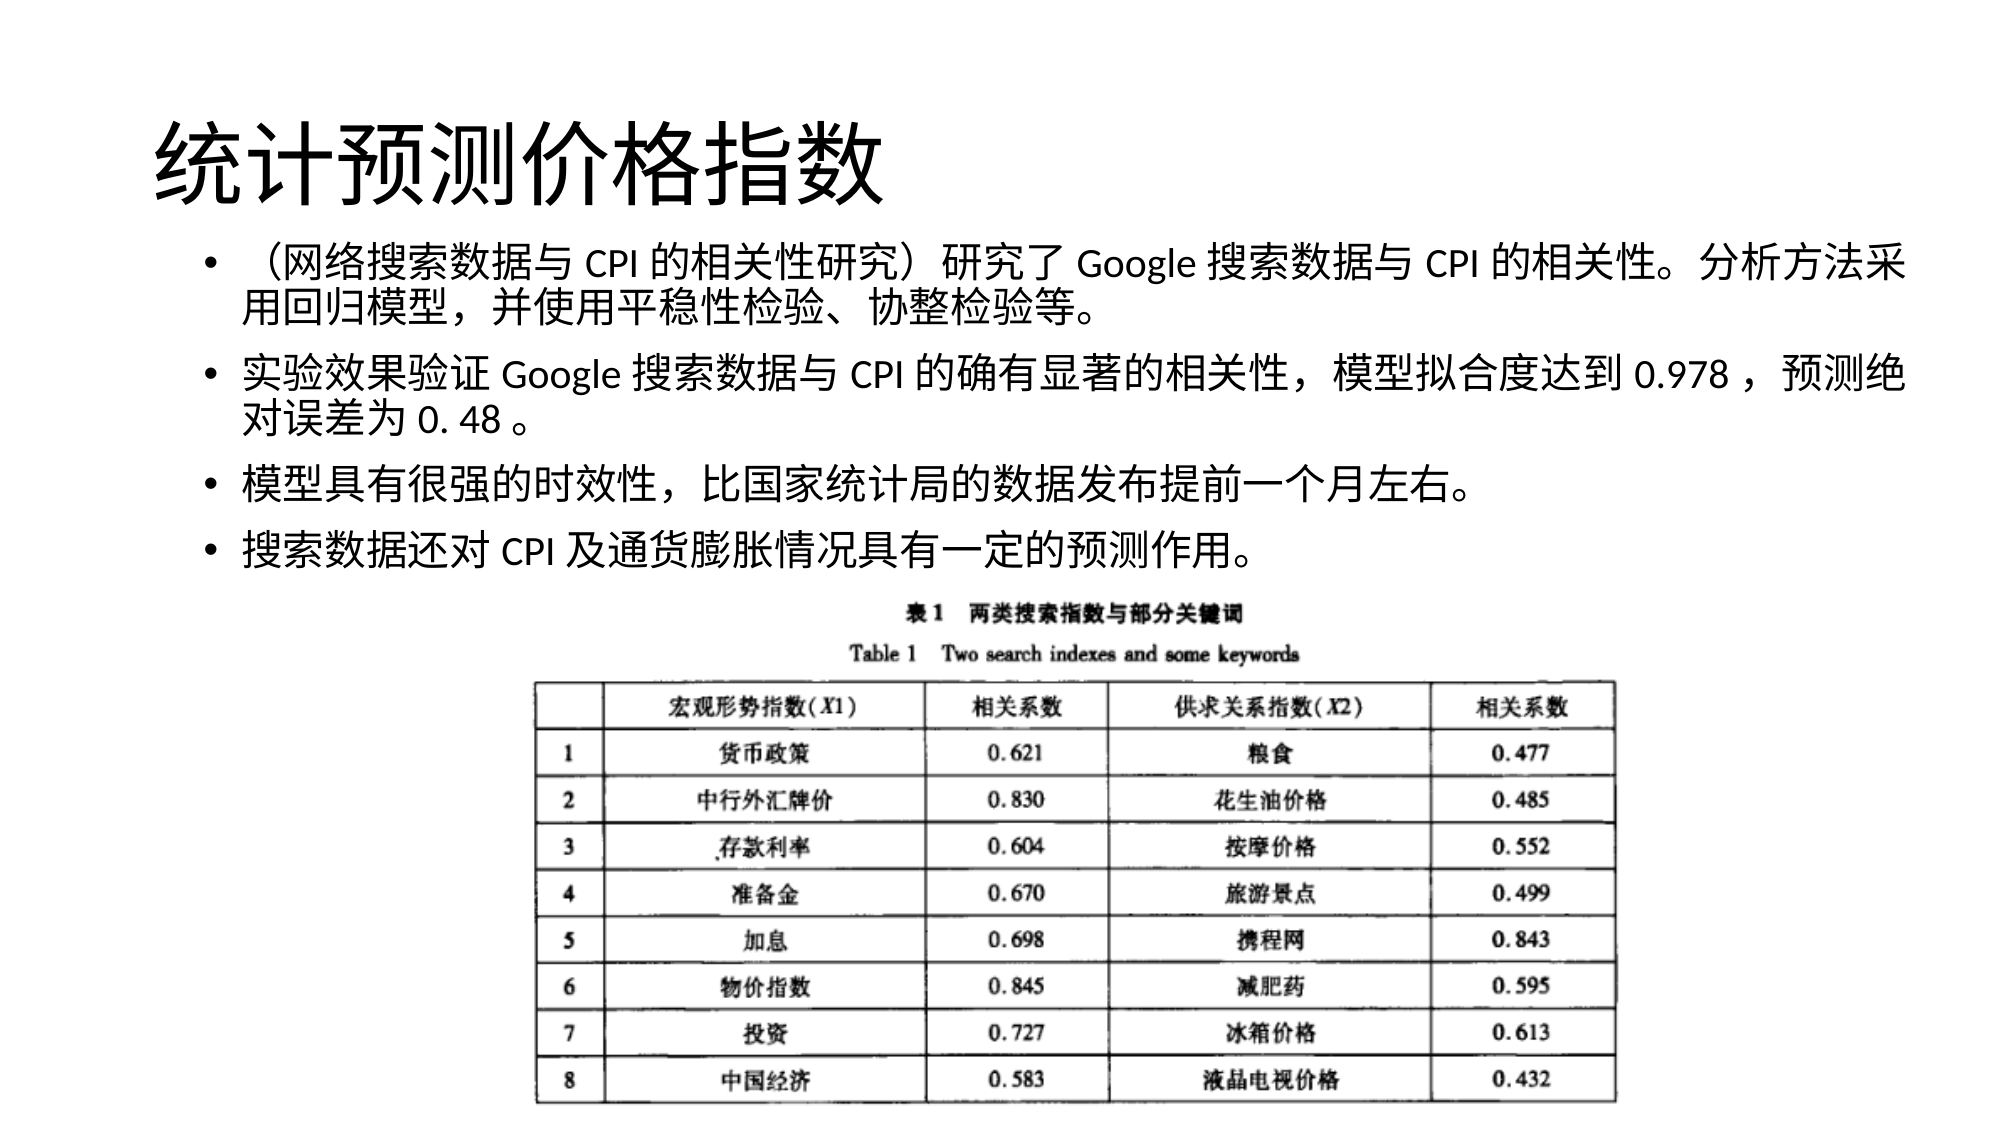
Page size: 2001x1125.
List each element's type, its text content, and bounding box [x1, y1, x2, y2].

picture [491, 591, 1674, 1109]
title 统计预测价格指数 [137, 59, 1863, 278]
list （网络搜索数据与CPI的相关性研究）研究了Google搜索数据与CPI的相关性。分析方法采用回归模型，并使用平稳性检验、协整检验等。 实验效果验证Google搜索数据与CPI的确有显著的相关性，模型拟合度达到0.978，预测绝对误差为0. 48。 模型具有很强的时效性，比国家统计局的数据发布提前一个月左右。 搜索数据还对CPI及通货膨胀情况具有一定的预测作用。 [188, 234, 1942, 533]
